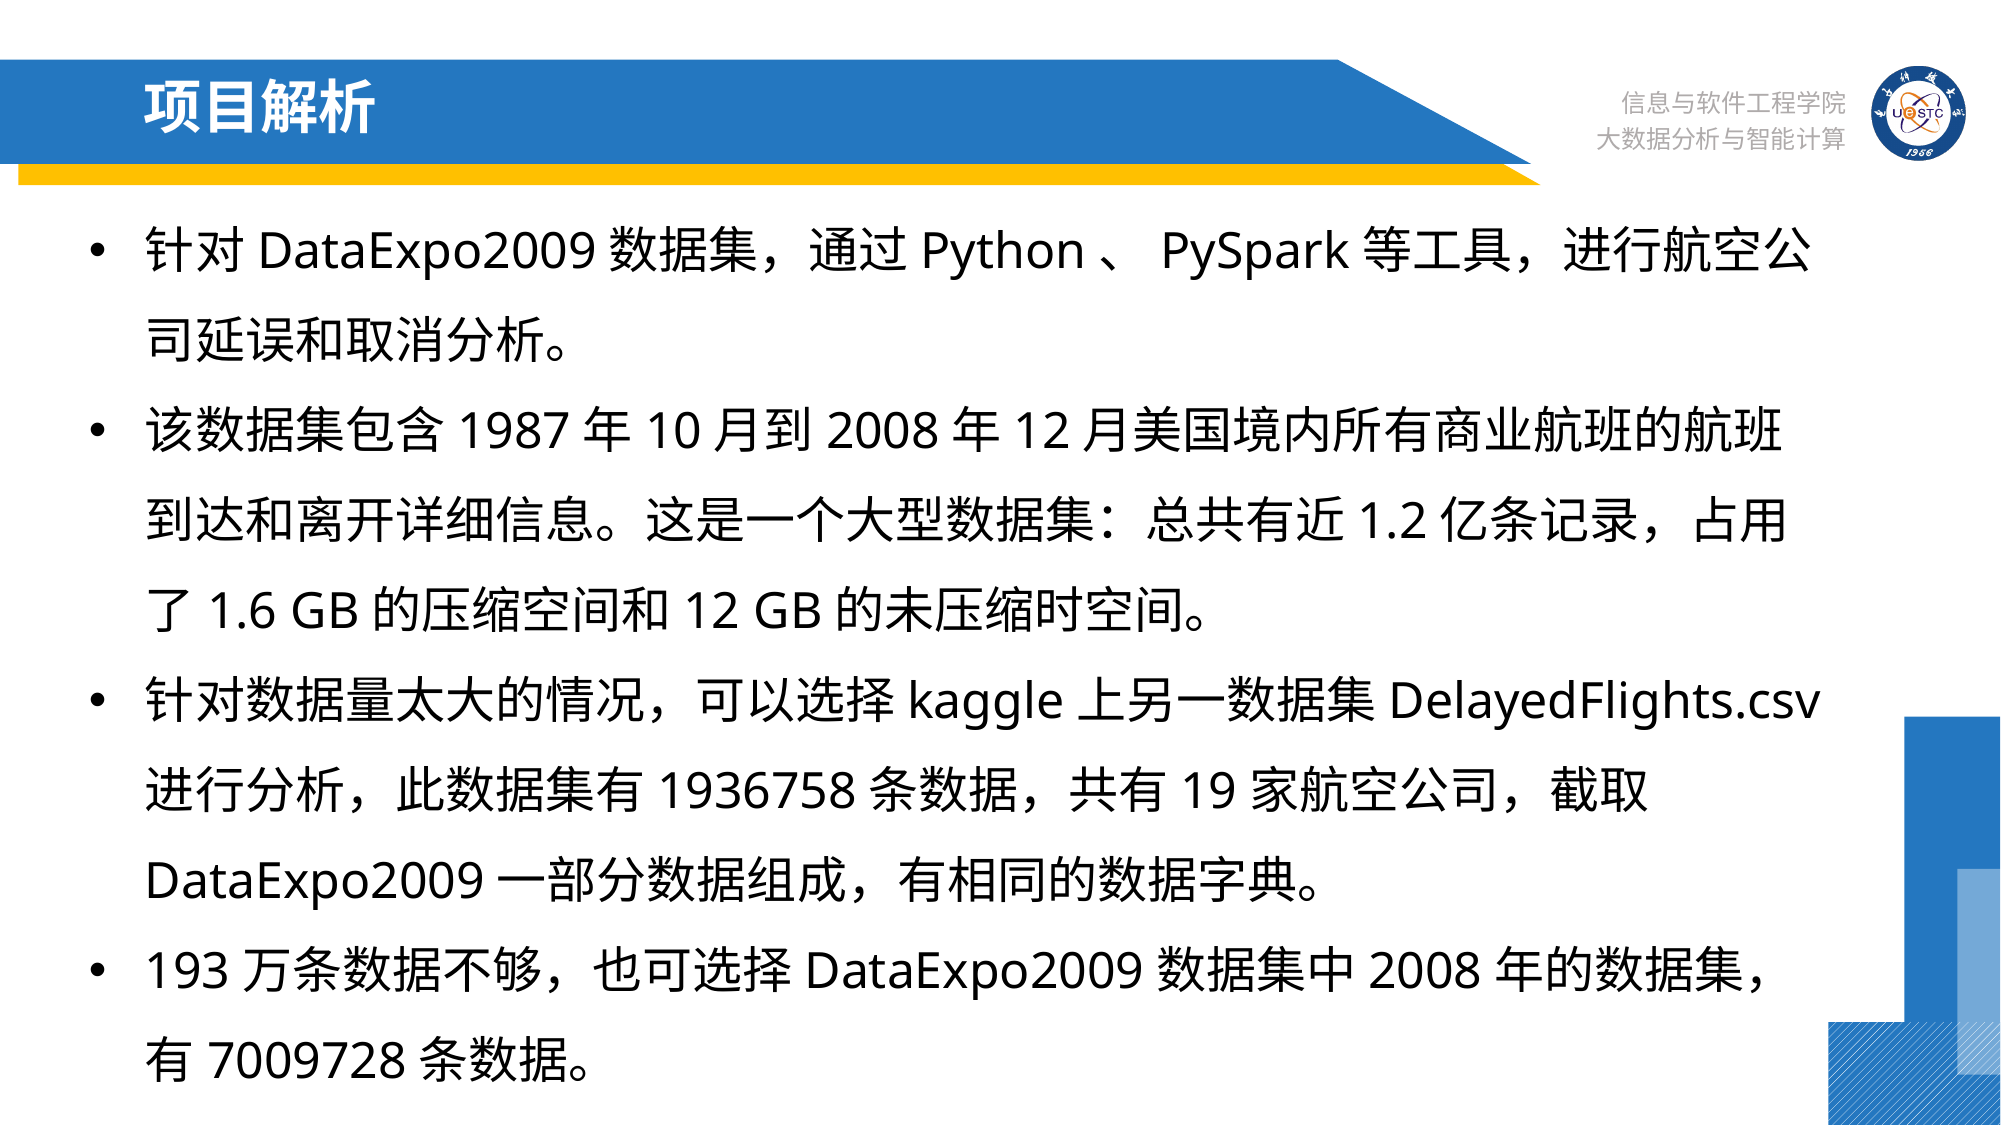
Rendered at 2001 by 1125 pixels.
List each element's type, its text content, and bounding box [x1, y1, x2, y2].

picture [1866, 60, 1972, 166]
text_box 针对DataExpo2009数据集，通过Python、PySpark等工具，进行航空公司延误和取消分析。 该数据集包含1987年10月到2008年12月美国境内所有商业航班的航班到达和离开详细信息。这是一个大型数据集：总共有近1.2亿条记录，占用了1.6 GB的压缩空间和12 GB的未压缩时空间。 针对数据量太大的情况，可以选择kaggle上另一数据集DelayedFlights.csv进行分析，此数据集有1936758条数据，共有19家航空公司，截取DataExpo2009一部分数据组成，有相同的数据字典。 193万条数据不够，也可选择DataExpo2009数据集中2008年的数据集，有7009728条数据。 [73, 174, 1843, 1125]
title 项目解析 [128, 72, 1161, 148]
